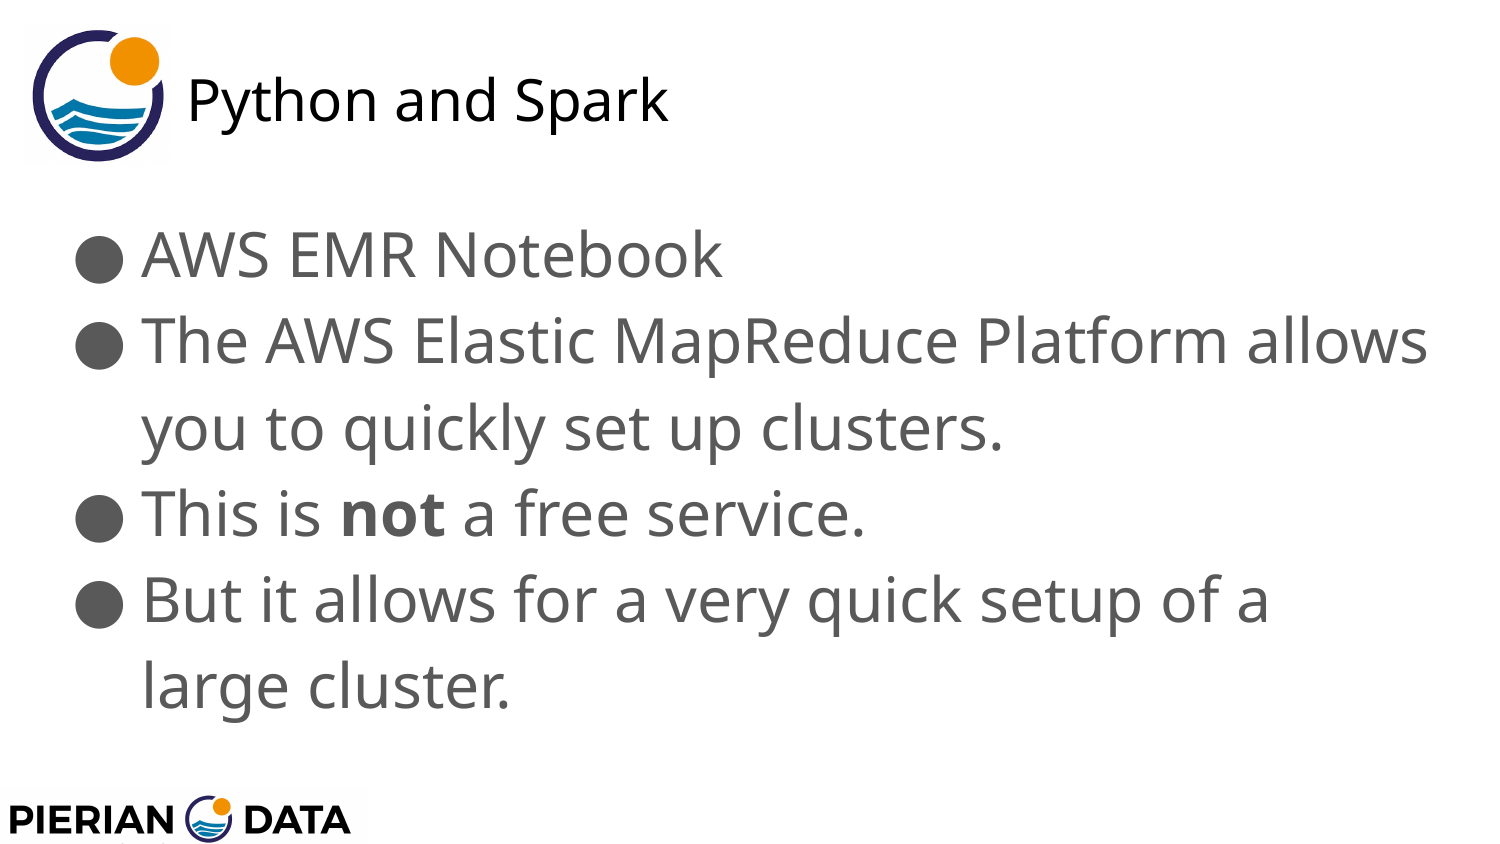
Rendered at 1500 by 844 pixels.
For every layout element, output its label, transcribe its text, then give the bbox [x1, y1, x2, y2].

list AWS EMR Notebook The AWS Elastic MapReduce Platform allows you to quickly set up clusters. This is not a free service. But it allows for a very quick setup of a large cluster. [51, 189, 1449, 750]
picture [24, 24, 172, 167]
picture [0, 787, 368, 844]
title Python and Spark [176, 48, 1449, 143]
